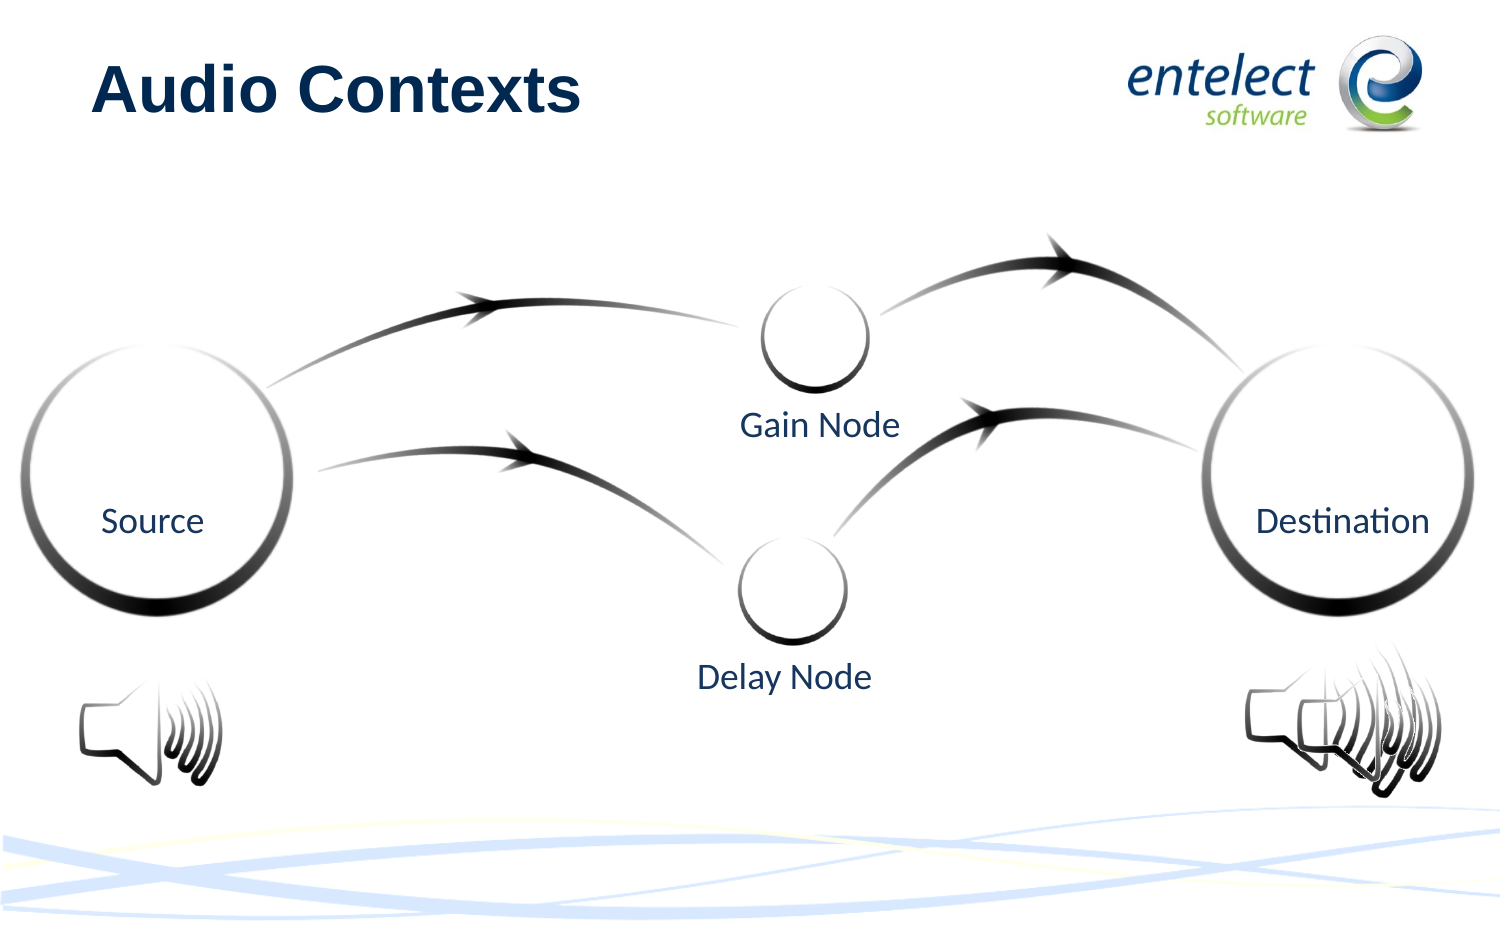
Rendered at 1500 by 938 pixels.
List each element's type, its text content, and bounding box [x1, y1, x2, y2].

picture [1128, 33, 1424, 37]
picture [0, 212, 1500, 807]
title Audio Contexts [75, 37, 1425, 134]
picture [72, 669, 234, 795]
text_box Delay Node [682, 644, 904, 705]
text_box Gain Node [725, 392, 810, 453]
